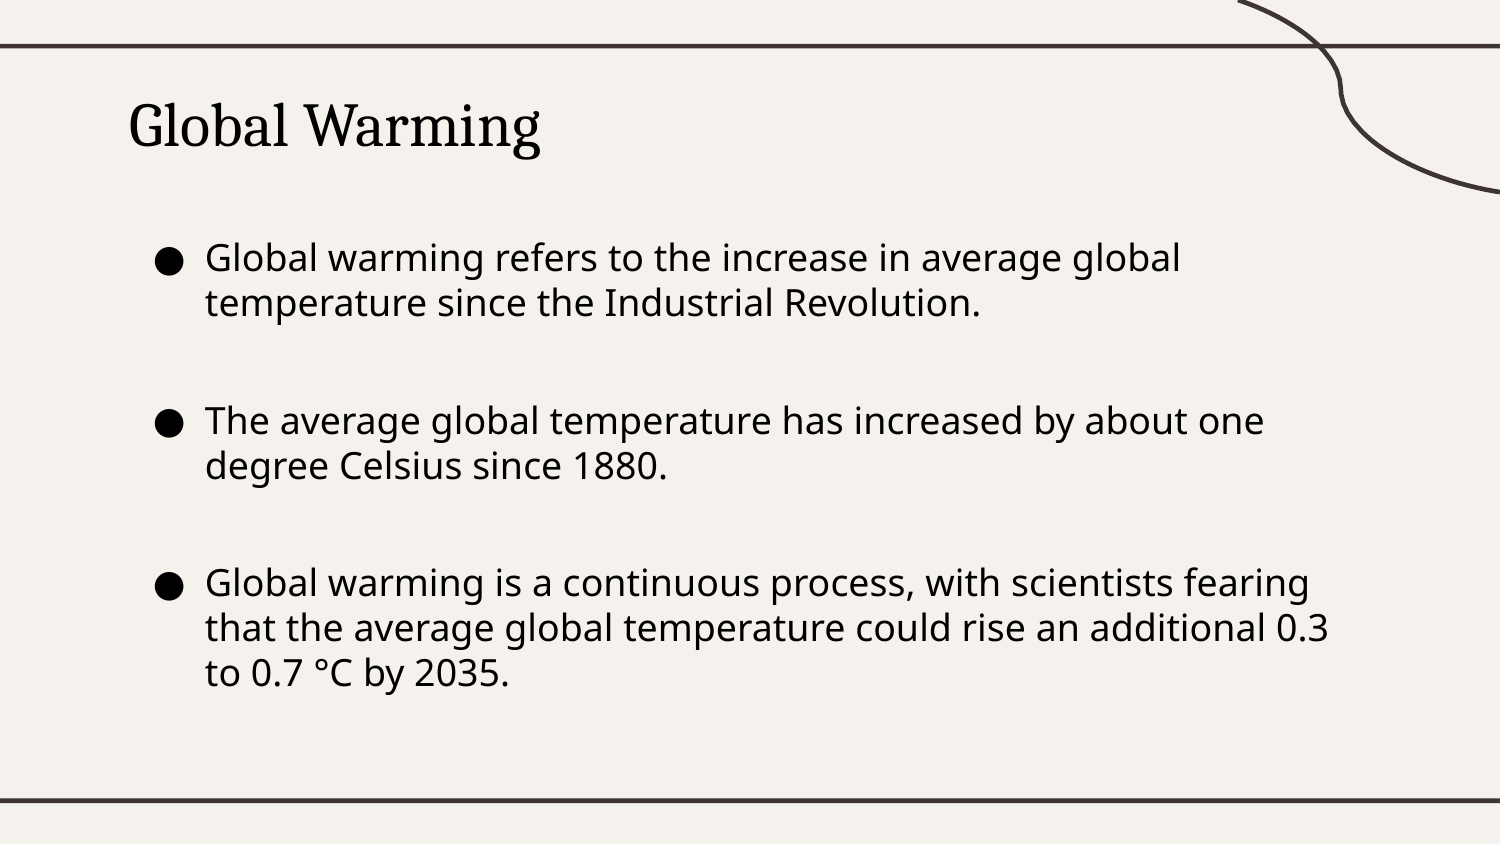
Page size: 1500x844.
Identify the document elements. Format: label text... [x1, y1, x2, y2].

title Global Warming [130, 81, 657, 214]
text_box Global warming refers to the increase in average global temperature since the Industrial Revolution. The average global temperature has increased by about one degree Celsius since 1880. Global warming is a continuous process, with scientists fearing that the average global temperature could rise an additional 0.3 to 0.7 °C by 2035. [129, 214, 1363, 695]
